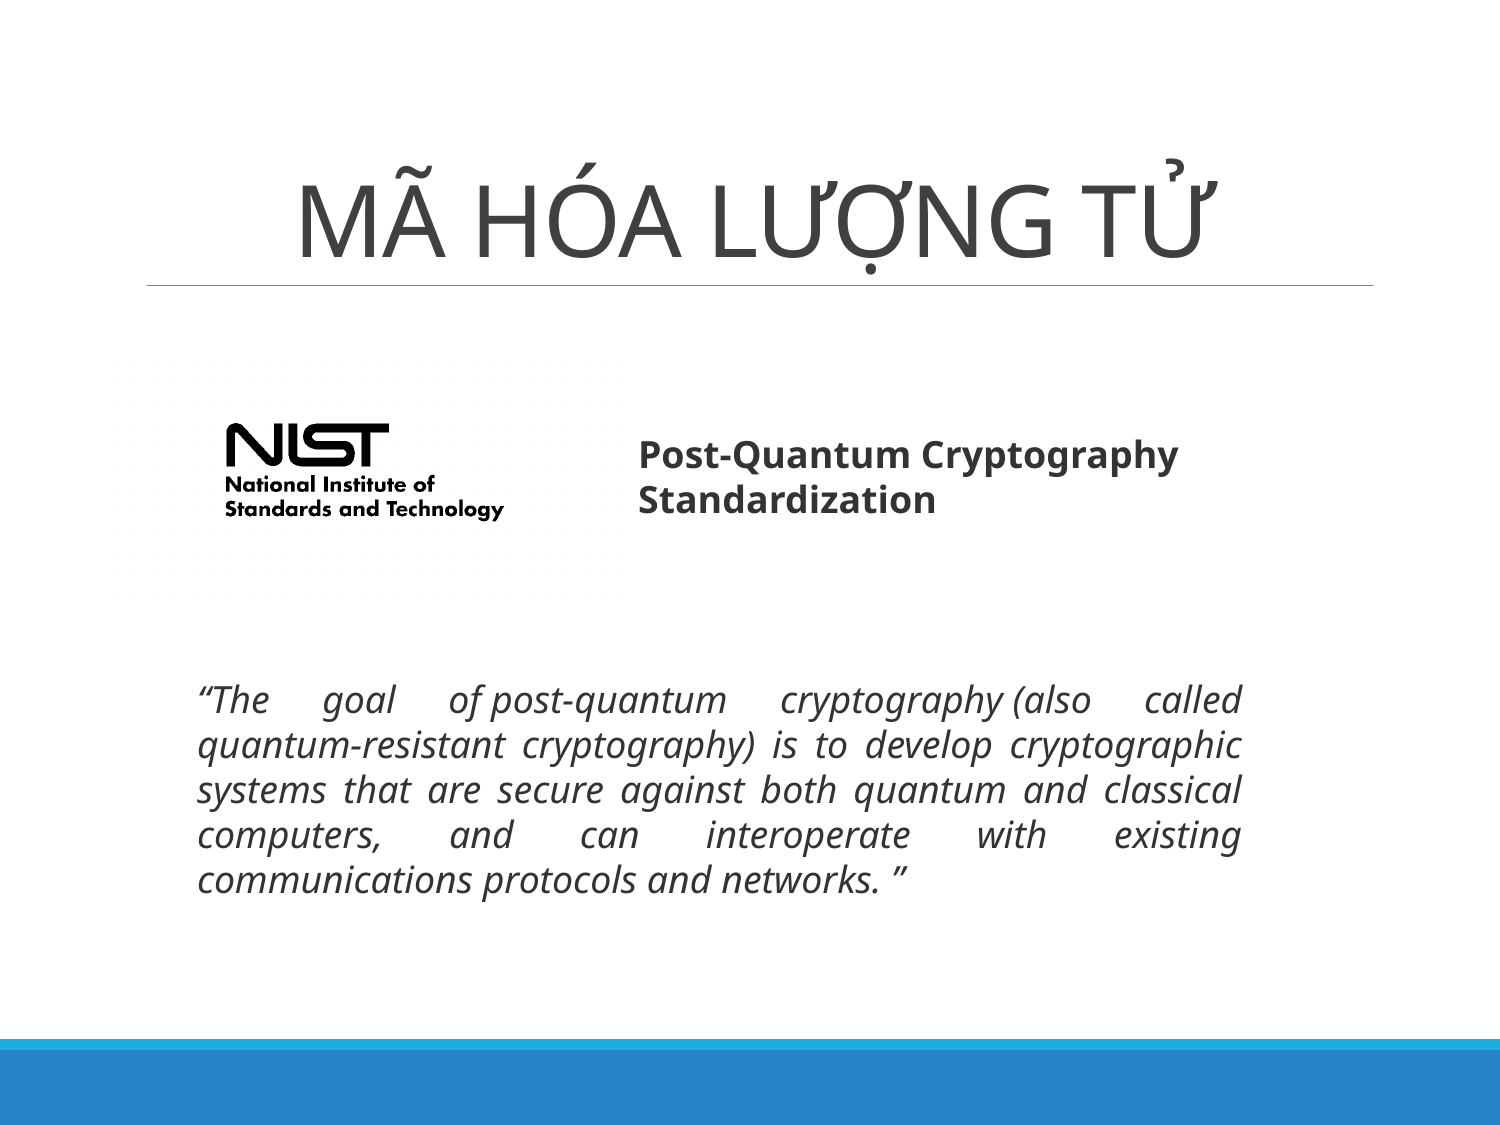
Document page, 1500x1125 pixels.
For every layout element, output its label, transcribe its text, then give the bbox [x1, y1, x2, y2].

title MÃ HÓA LƯỢNG TỬ [135, 47, 1373, 285]
text_box Post-Quantum Cryptography Standardization [633, 423, 1374, 529]
picture [102, 340, 624, 614]
text_box “The goal of post-quantum cryptography (also called quantum-resistant cryptography) is to develop cryptographic systems that are secure against both quantum and classical computers, and can interoperate with existing communications protocols and networks. ” [182, 668, 1258, 908]
